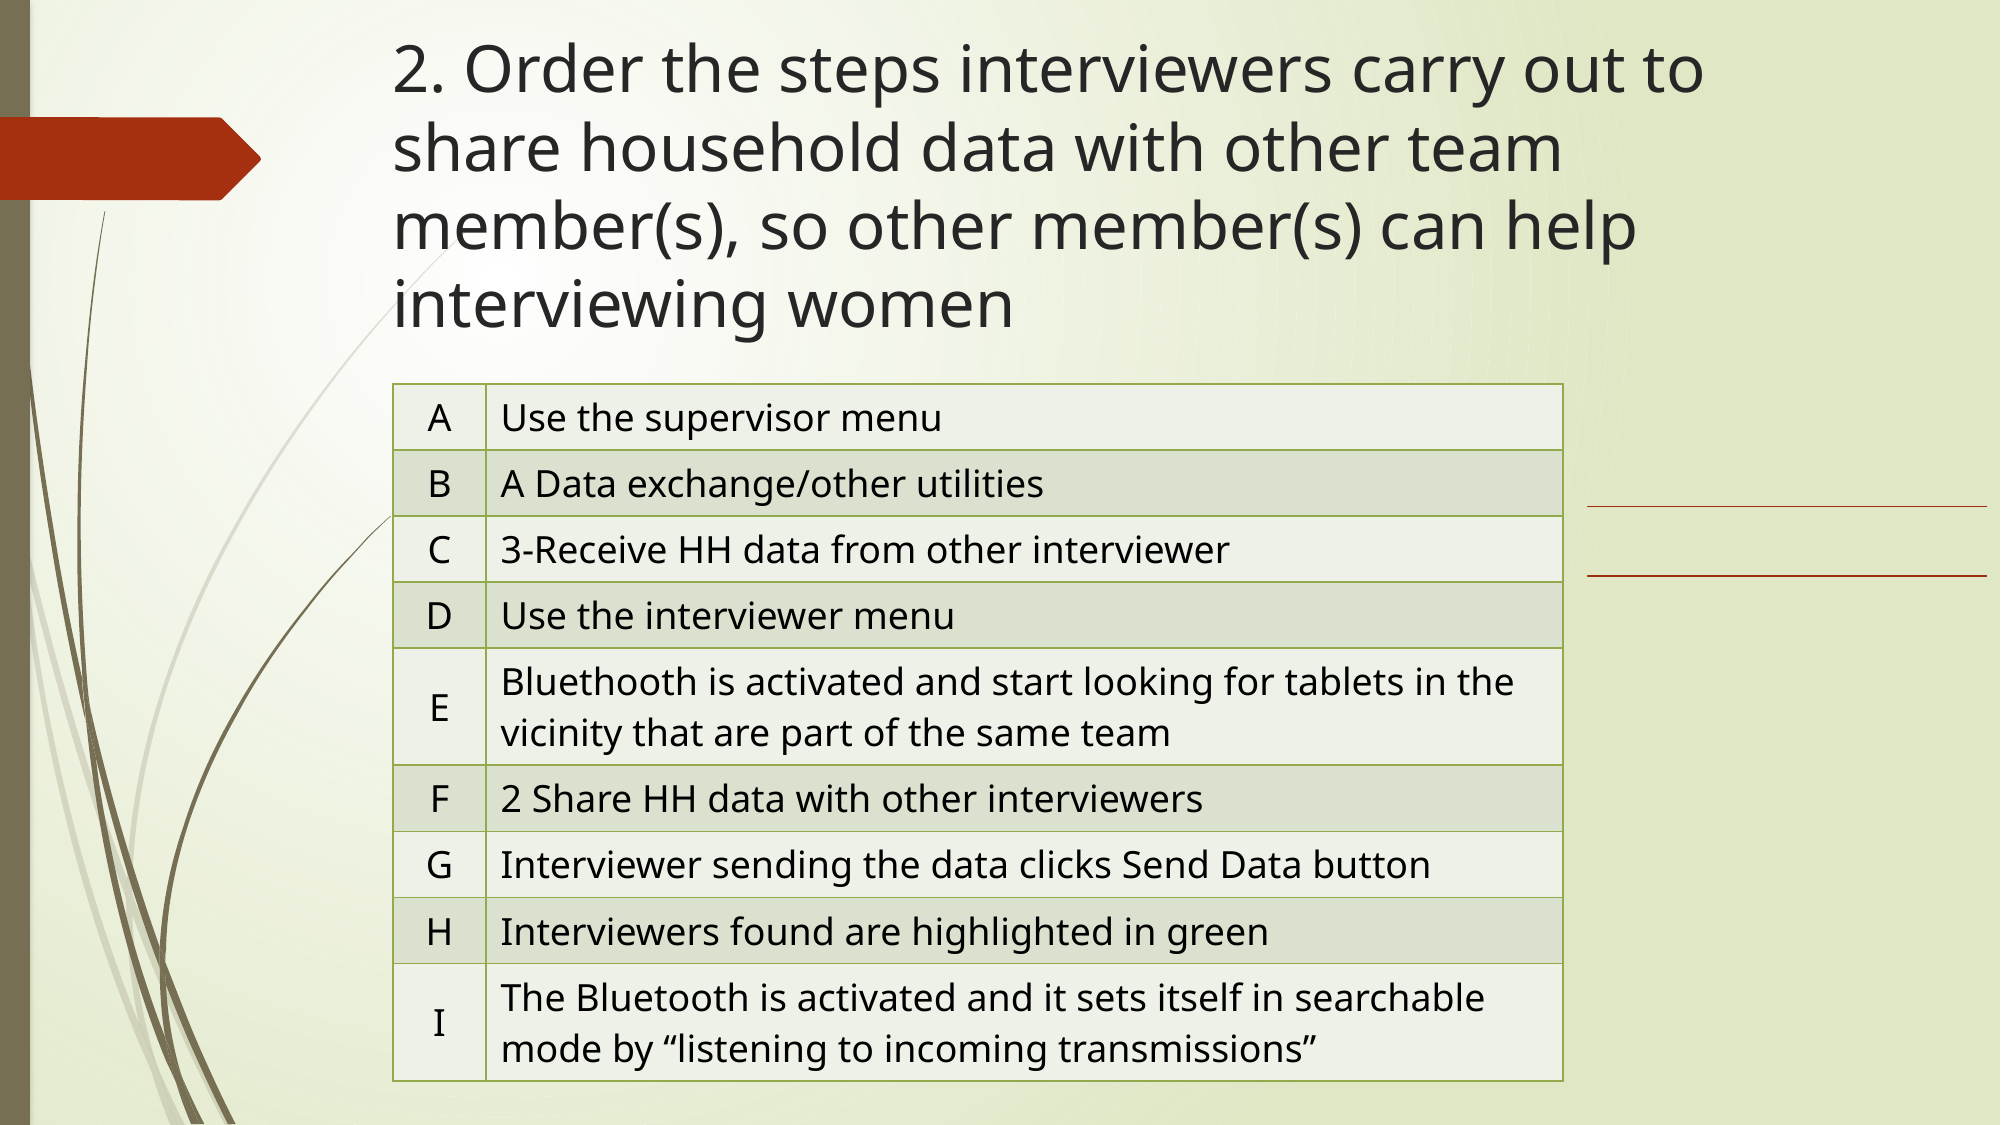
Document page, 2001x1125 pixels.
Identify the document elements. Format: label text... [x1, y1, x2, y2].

table_cell 3-Receive HH data from other interviewer [487, 517, 1562, 581]
table_cell G [394, 832, 485, 897]
title 2. Order the steps interviewers carry out to share household data with other team member(s), so other member(s) can help interviewing women [377, 20, 1839, 350]
table_header Use the supervisor menu [487, 385, 1562, 449]
table_cell H [394, 898, 485, 963]
table_cell B [394, 451, 485, 515]
table_cell A Data exchange/other utilities [487, 451, 1562, 515]
table_cell Interviewers found are highlighted in green [487, 898, 1562, 963]
table_cell Interviewer sending the data clicks Send Data button [487, 832, 1562, 897]
table_cell I [394, 964, 485, 1080]
table_header A [394, 385, 485, 449]
table_cell E [394, 649, 485, 764]
table_cell 2 Share HH data with other interviewers [487, 766, 1562, 831]
table_cell F [394, 766, 485, 831]
table_cell The Bluetooth is activated and it sets itself in searchable mode by “listening to incoming transmissions” [487, 964, 1562, 1080]
table_cell C [394, 517, 485, 581]
table_cell Use the interviewer menu [487, 583, 1562, 647]
table_cell D [394, 583, 485, 647]
table_cell Bluethooth is activated and start looking for tablets in the vicinity that are part of the same team [487, 649, 1562, 764]
